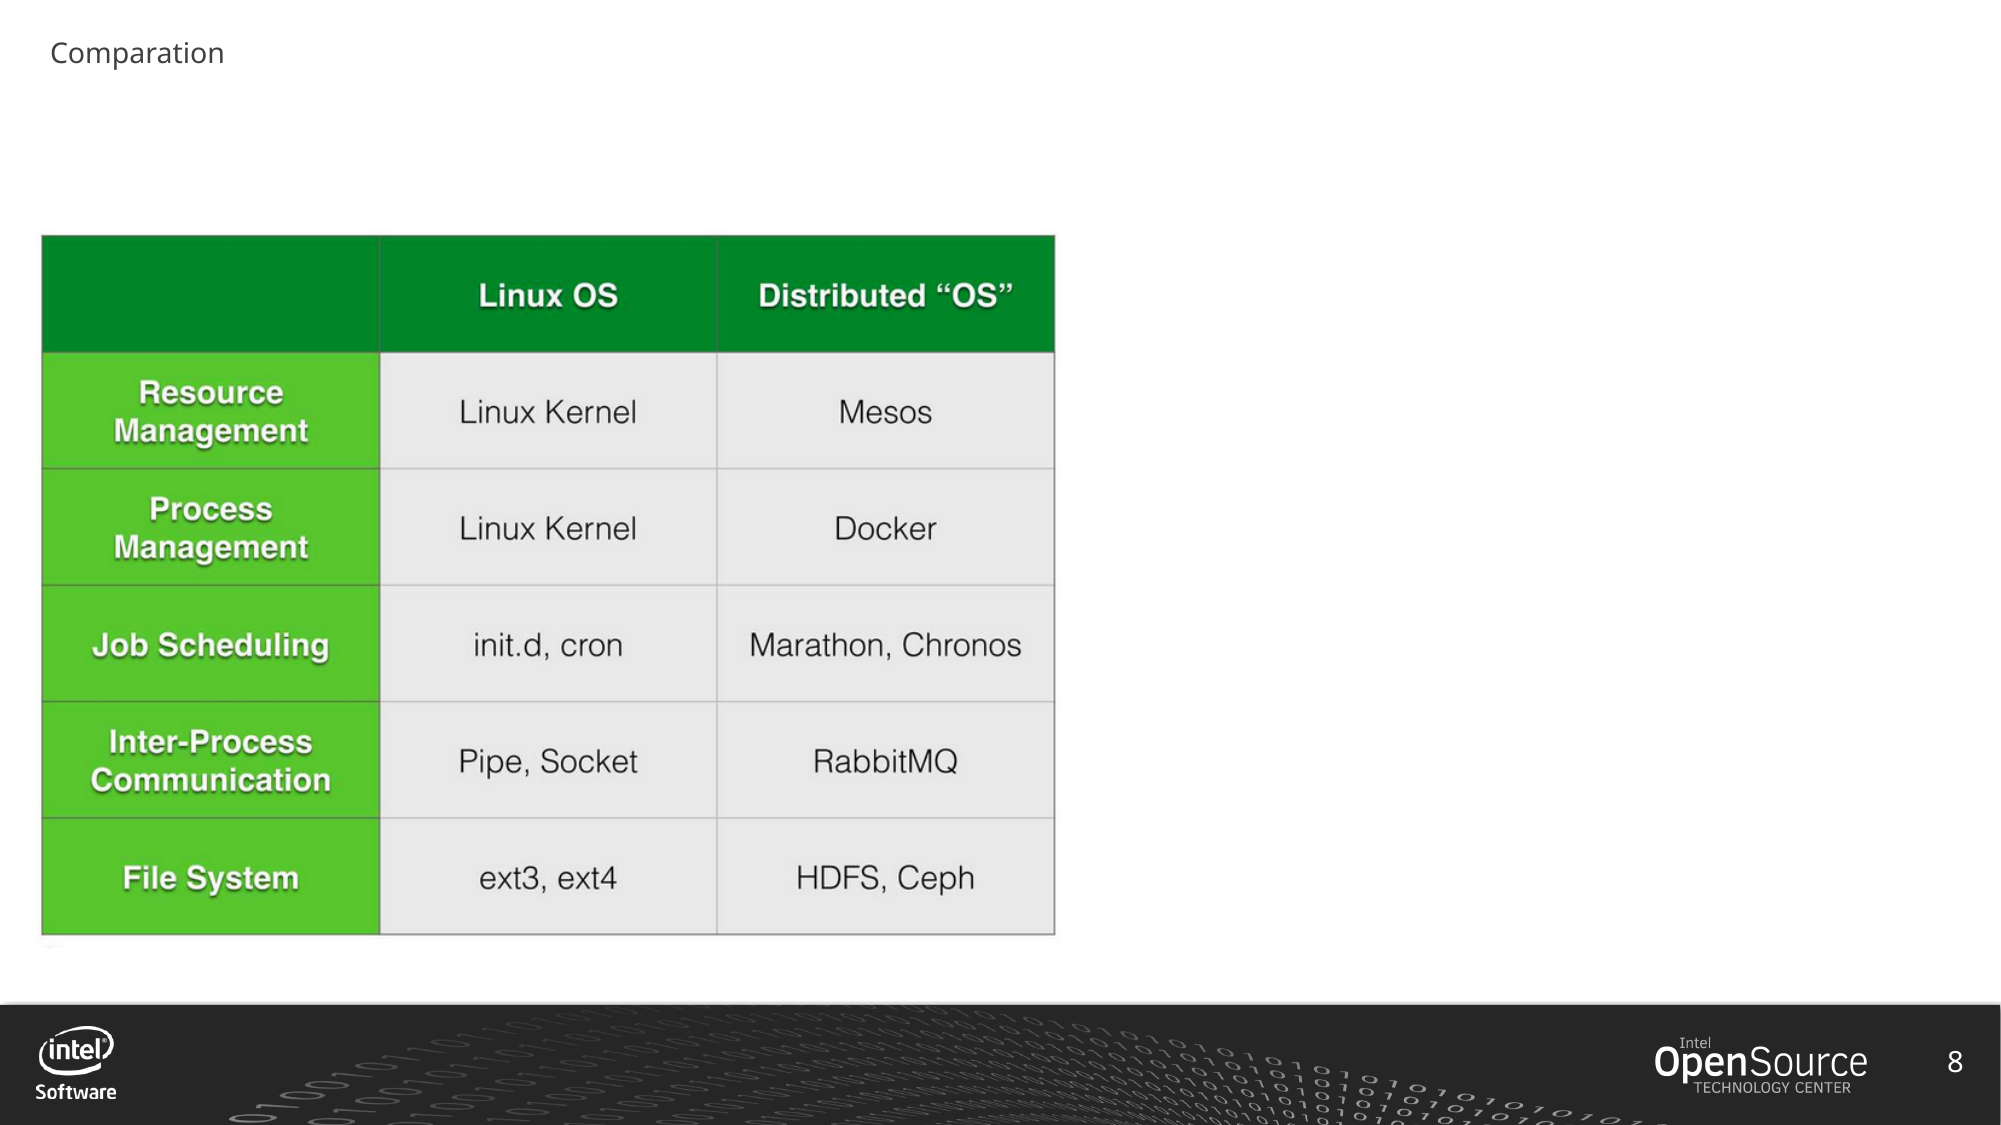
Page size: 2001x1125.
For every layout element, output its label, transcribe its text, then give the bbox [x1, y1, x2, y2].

title Comparation [50, 34, 1461, 139]
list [27, 210, 1128, 948]
picture [36, 1004, 1903, 1125]
